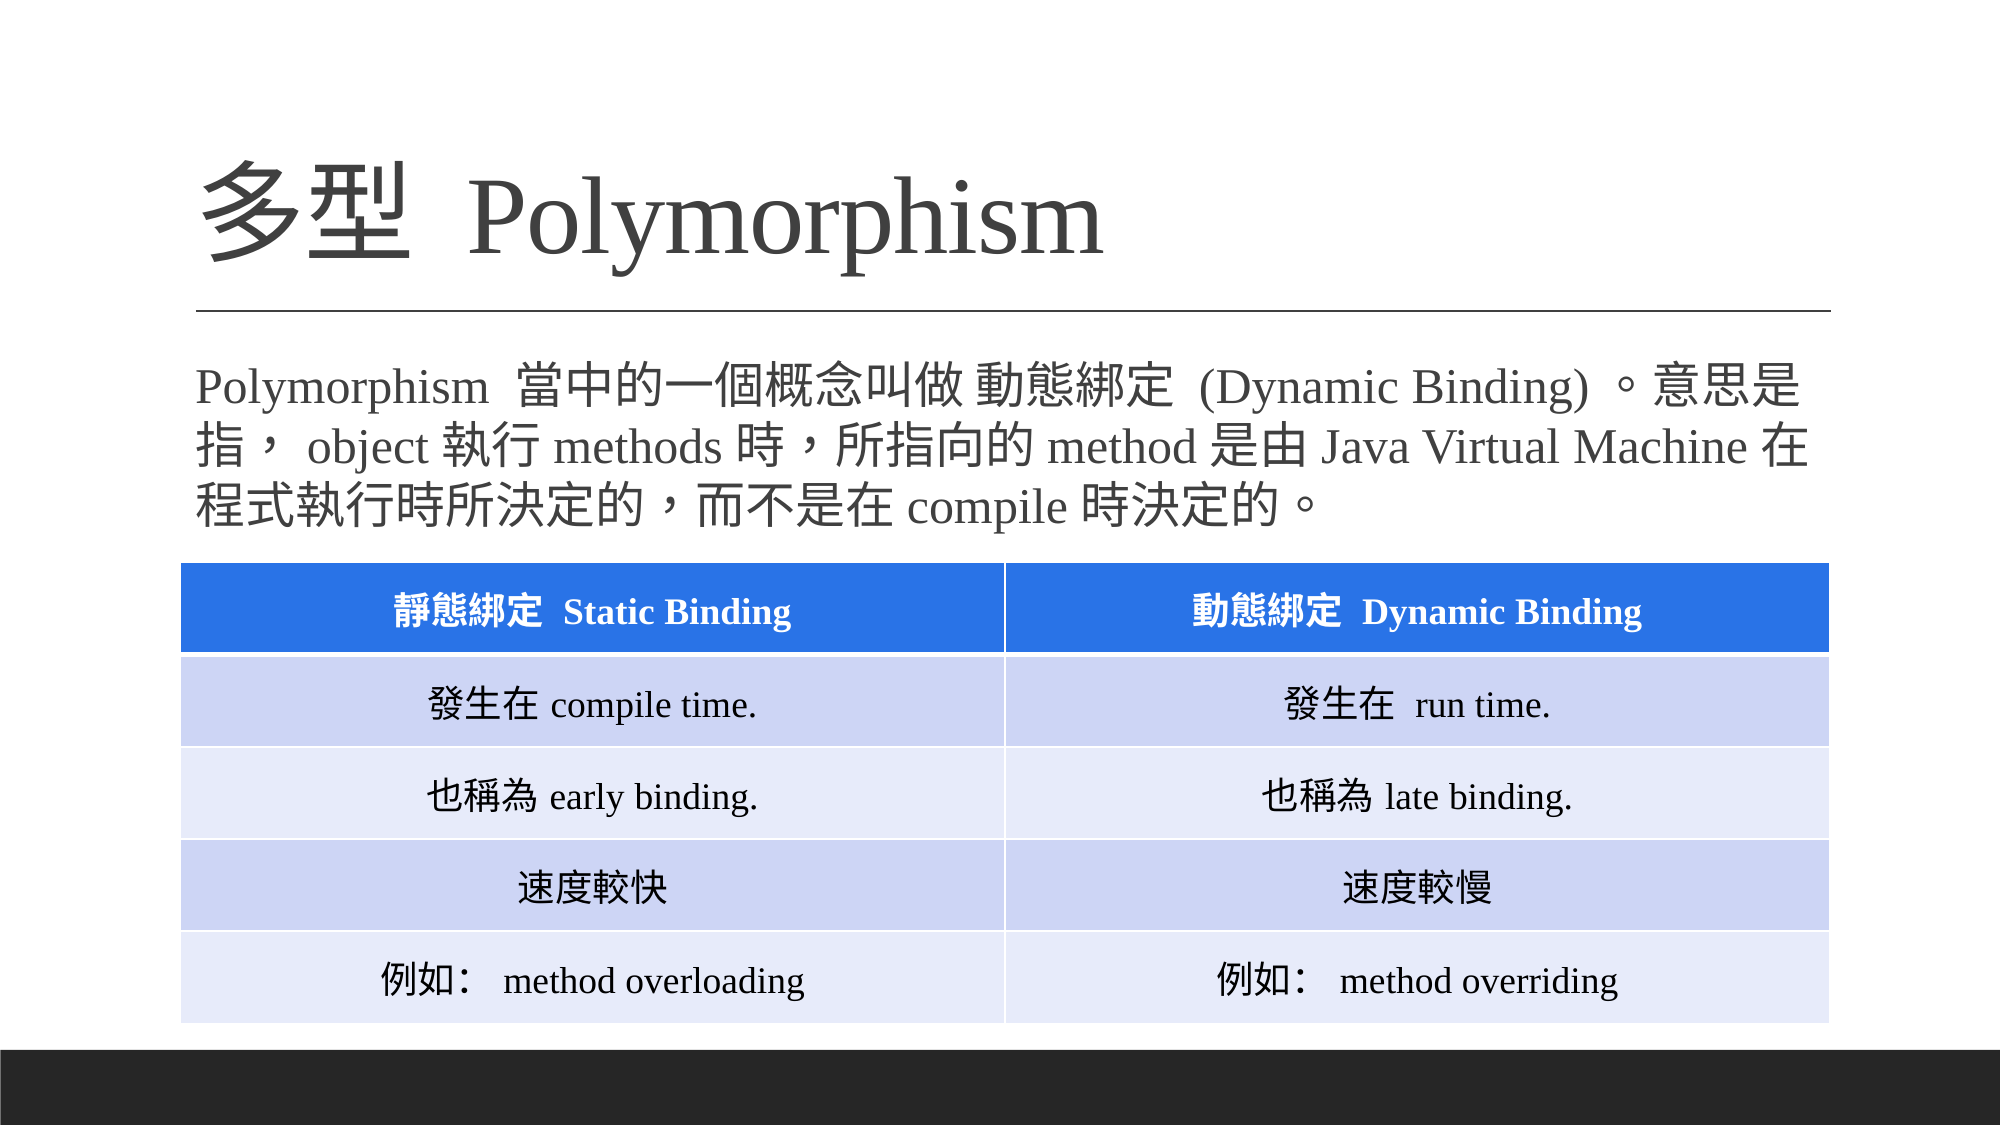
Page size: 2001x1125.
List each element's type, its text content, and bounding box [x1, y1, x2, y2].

table_cell 發生在 run time. [1006, 657, 1829, 746]
table_header 動態綁定 Dynamic Binding [1006, 563, 1829, 652]
table_cell 速度較快 [181, 840, 1004, 930]
table_header 靜態綁定 Static Binding [181, 563, 1004, 652]
table_cell 例如：method overloading [181, 932, 1004, 1023]
list Polymorphism 當中的一個概念叫做 動態綁定 (Dynamic Binding)。意思是指，object執行methods時，所指向的method是由Java Virtual Machine在程式執行時所決定的，而不是在compile時決定的。 [180, 345, 1830, 562]
table_cell 速度較慢 [1006, 840, 1829, 930]
table_cell 發生在compile time. [181, 657, 1004, 746]
table_cell 也稱為late binding. [1006, 748, 1829, 838]
title 多型 Polymorphism [180, 47, 1830, 285]
table_cell 例如：method overriding [1006, 932, 1829, 1023]
table_cell 也稱為early binding. [181, 748, 1004, 838]
